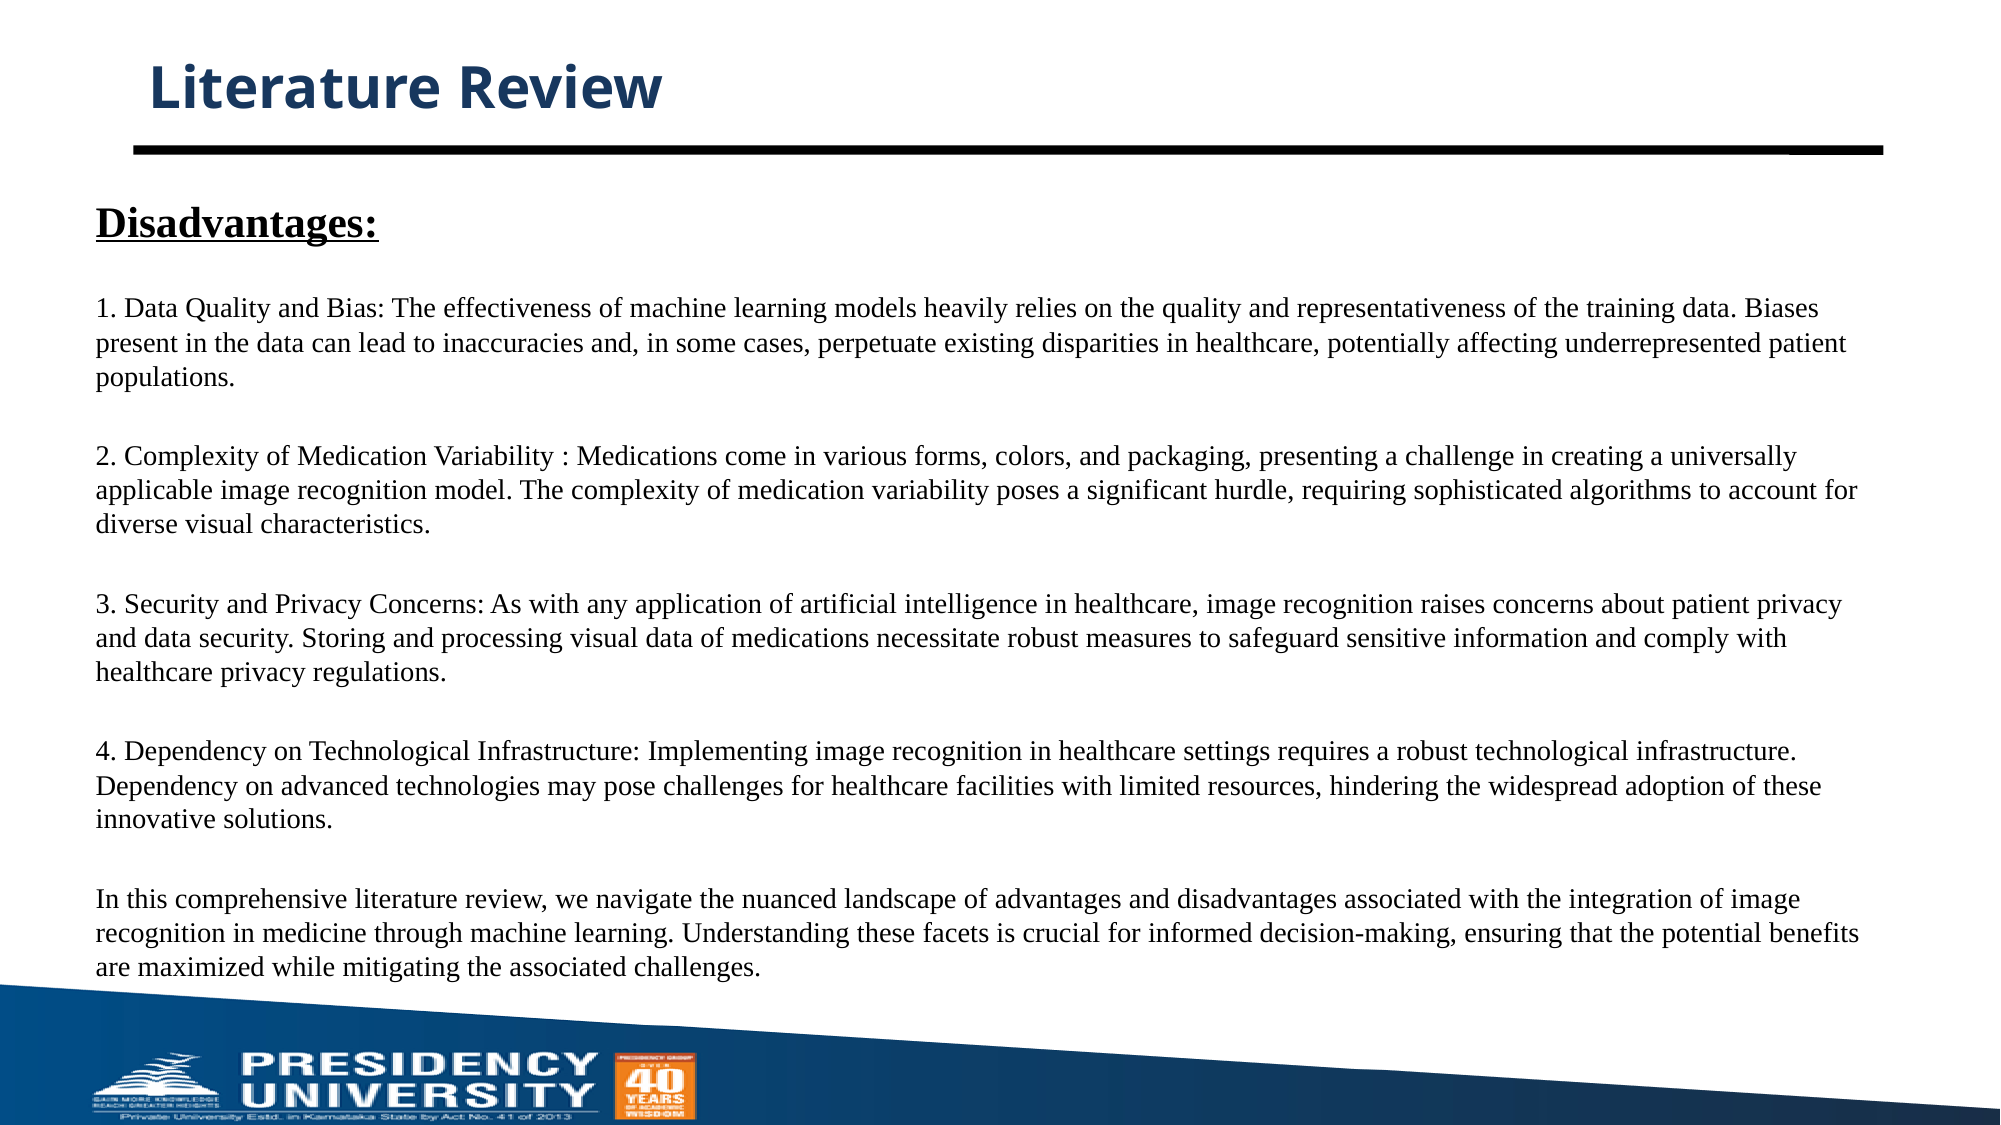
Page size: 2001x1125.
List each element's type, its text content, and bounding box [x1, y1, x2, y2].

picture [0, 982, 2000, 1125]
list Disadvantages: 1. Data Quality and Bias: The effectiveness of machine learning models heavily relies on the quality and representativeness of the training data. Biases present in the data can lead to inaccuracies and, in some cases, perpetuate existing disparities in healthcare, potentially affecting underrepresented patient populations. 2. Complexity of Medication Variability : Medications come in various forms, colors, and packaging, presenting a challenge in creating a universally applicable image recognition model. The complexity of medication variability poses a significant hurdle, requiring sophisticated algorithms to account for diverse visual characteristics. 3. Security and Privacy Concerns: As with any application of artificial intelligence in healthcare, image recognition raises concerns about patient privacy and data security. Storing and processing visual data of medications necessitate robust measures to safeguard sensitive information and comply with healthcare privacy regulations. 4. Dependency on Technological Infrastructure: Implementing image recognition in healthcare settings requires a robust technological infrastructure. Dependency on advanced technologies may pose challenges for healthcare facilities with limited resources, hindering the widespread adoption of these innovative solutions. In this comprehensive literature review, we navigate the nuanced landscape of advantages and disadvantages associated with the integration of image recognition in medicine through machine learning. Understanding these facets is crucial for informed decision-making, ensuring that the potential benefits are maximized while mitigating the associated challenges. [80, 77, 1884, 1000]
title Literature Review [133, 45, 1884, 77]
